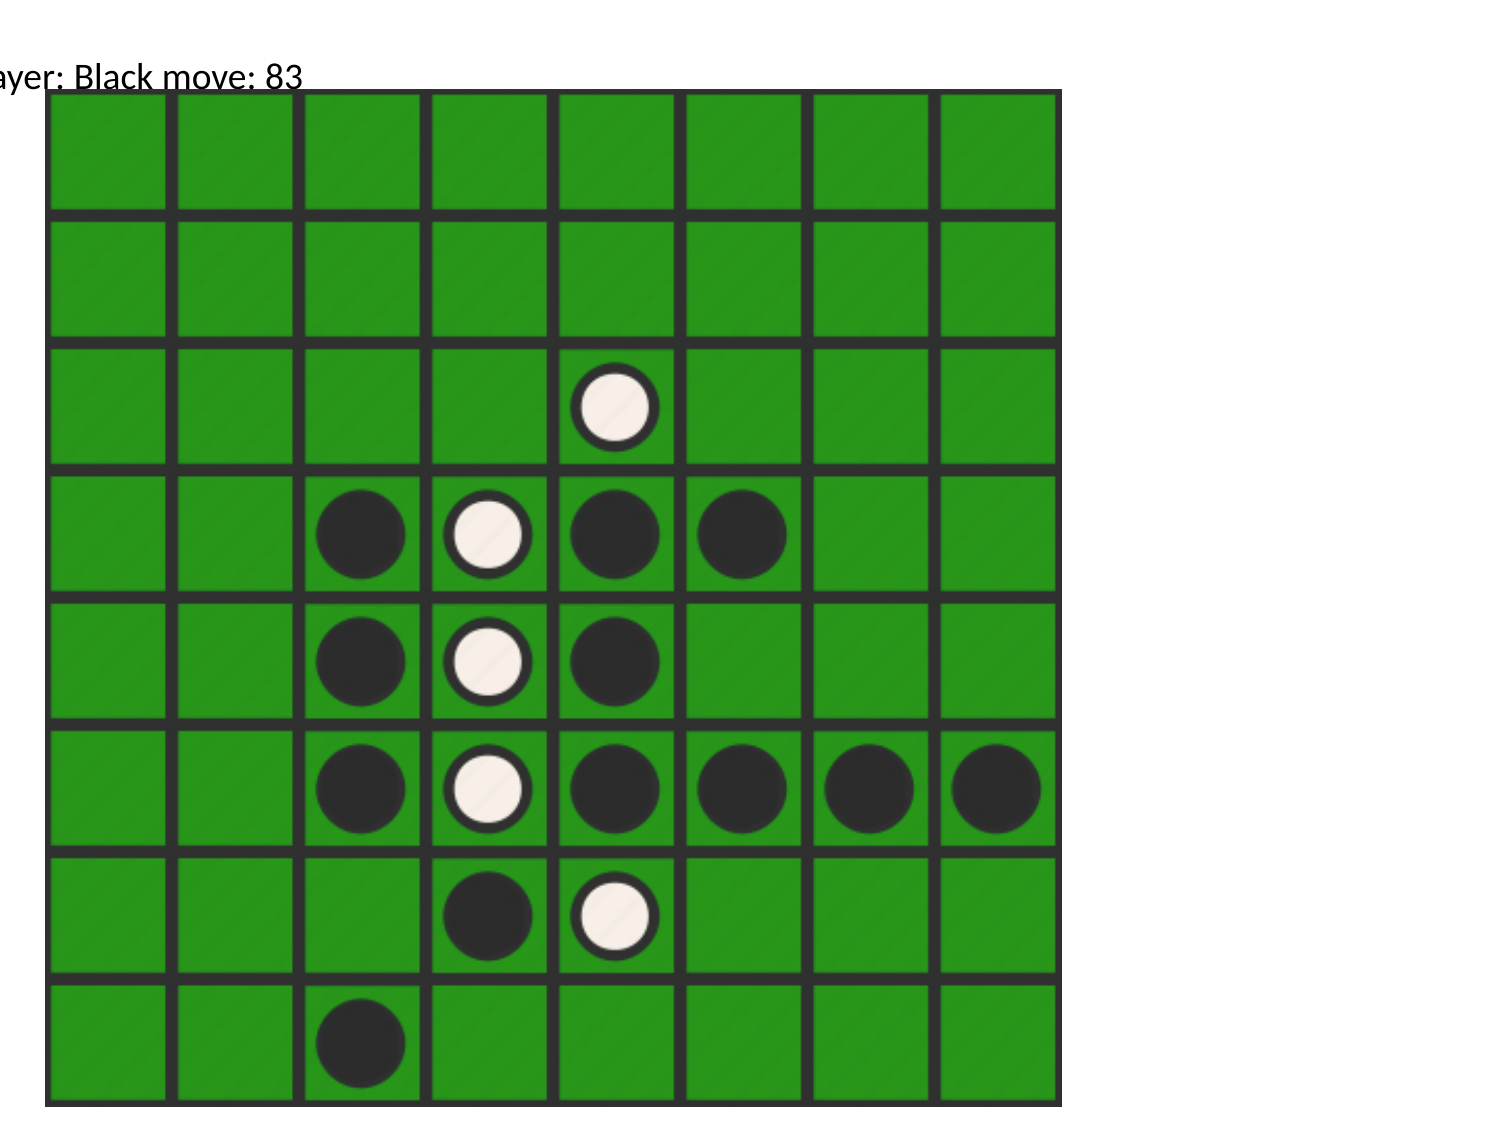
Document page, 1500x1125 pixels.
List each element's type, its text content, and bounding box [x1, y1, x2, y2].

picture [44, 89, 1062, 1107]
text_box turn: 13 player: Black move: 83 [0, 44, 319, 105]
